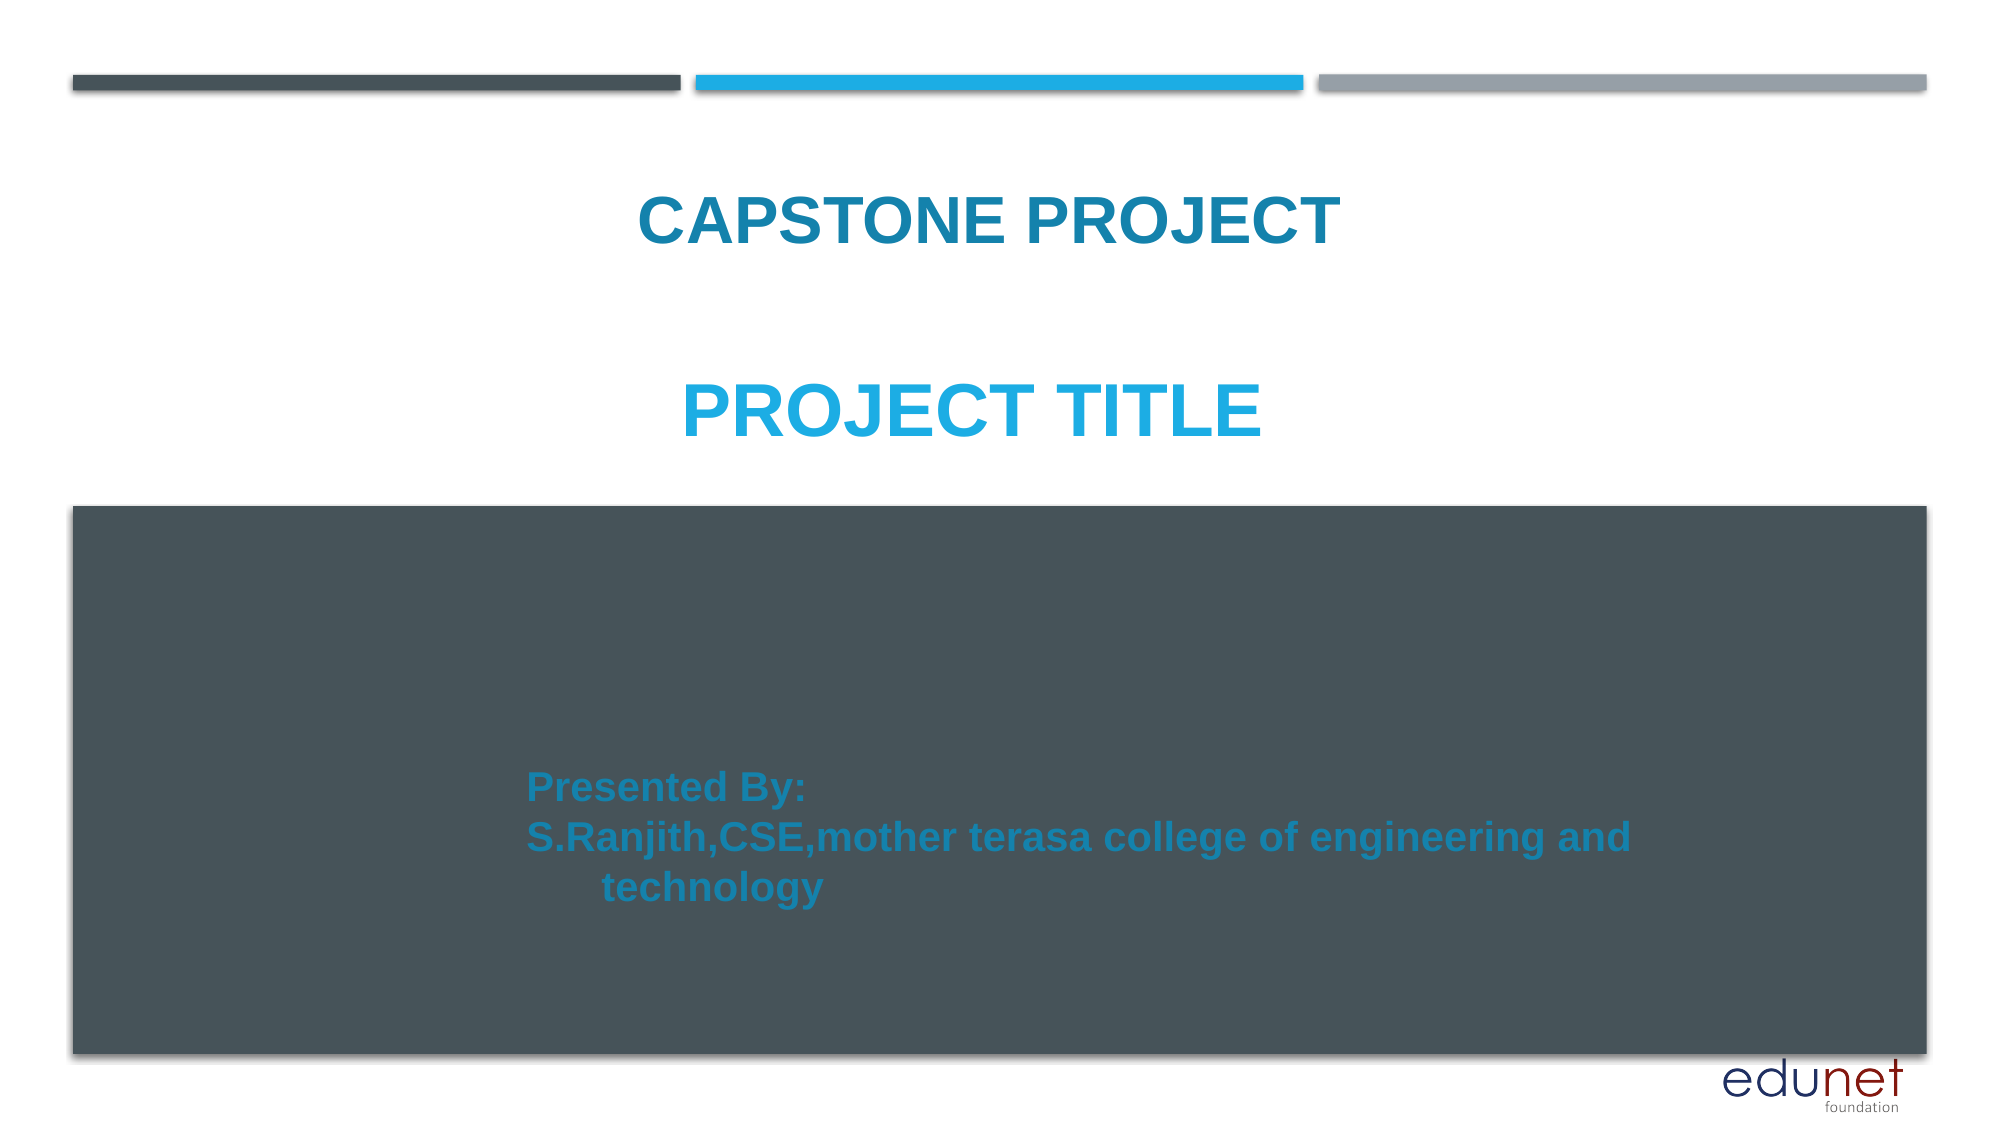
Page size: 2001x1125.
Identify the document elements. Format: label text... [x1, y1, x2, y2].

picture [1719, 1056, 1905, 1116]
text_box Presented By: S.Ranjith,CSE,mother terasa college of engineering and technology [511, 752, 1821, 918]
text_box CAPSTONE PROJECT [0, 169, 2000, 265]
title PROJECT TITLE [222, 298, 1723, 460]
